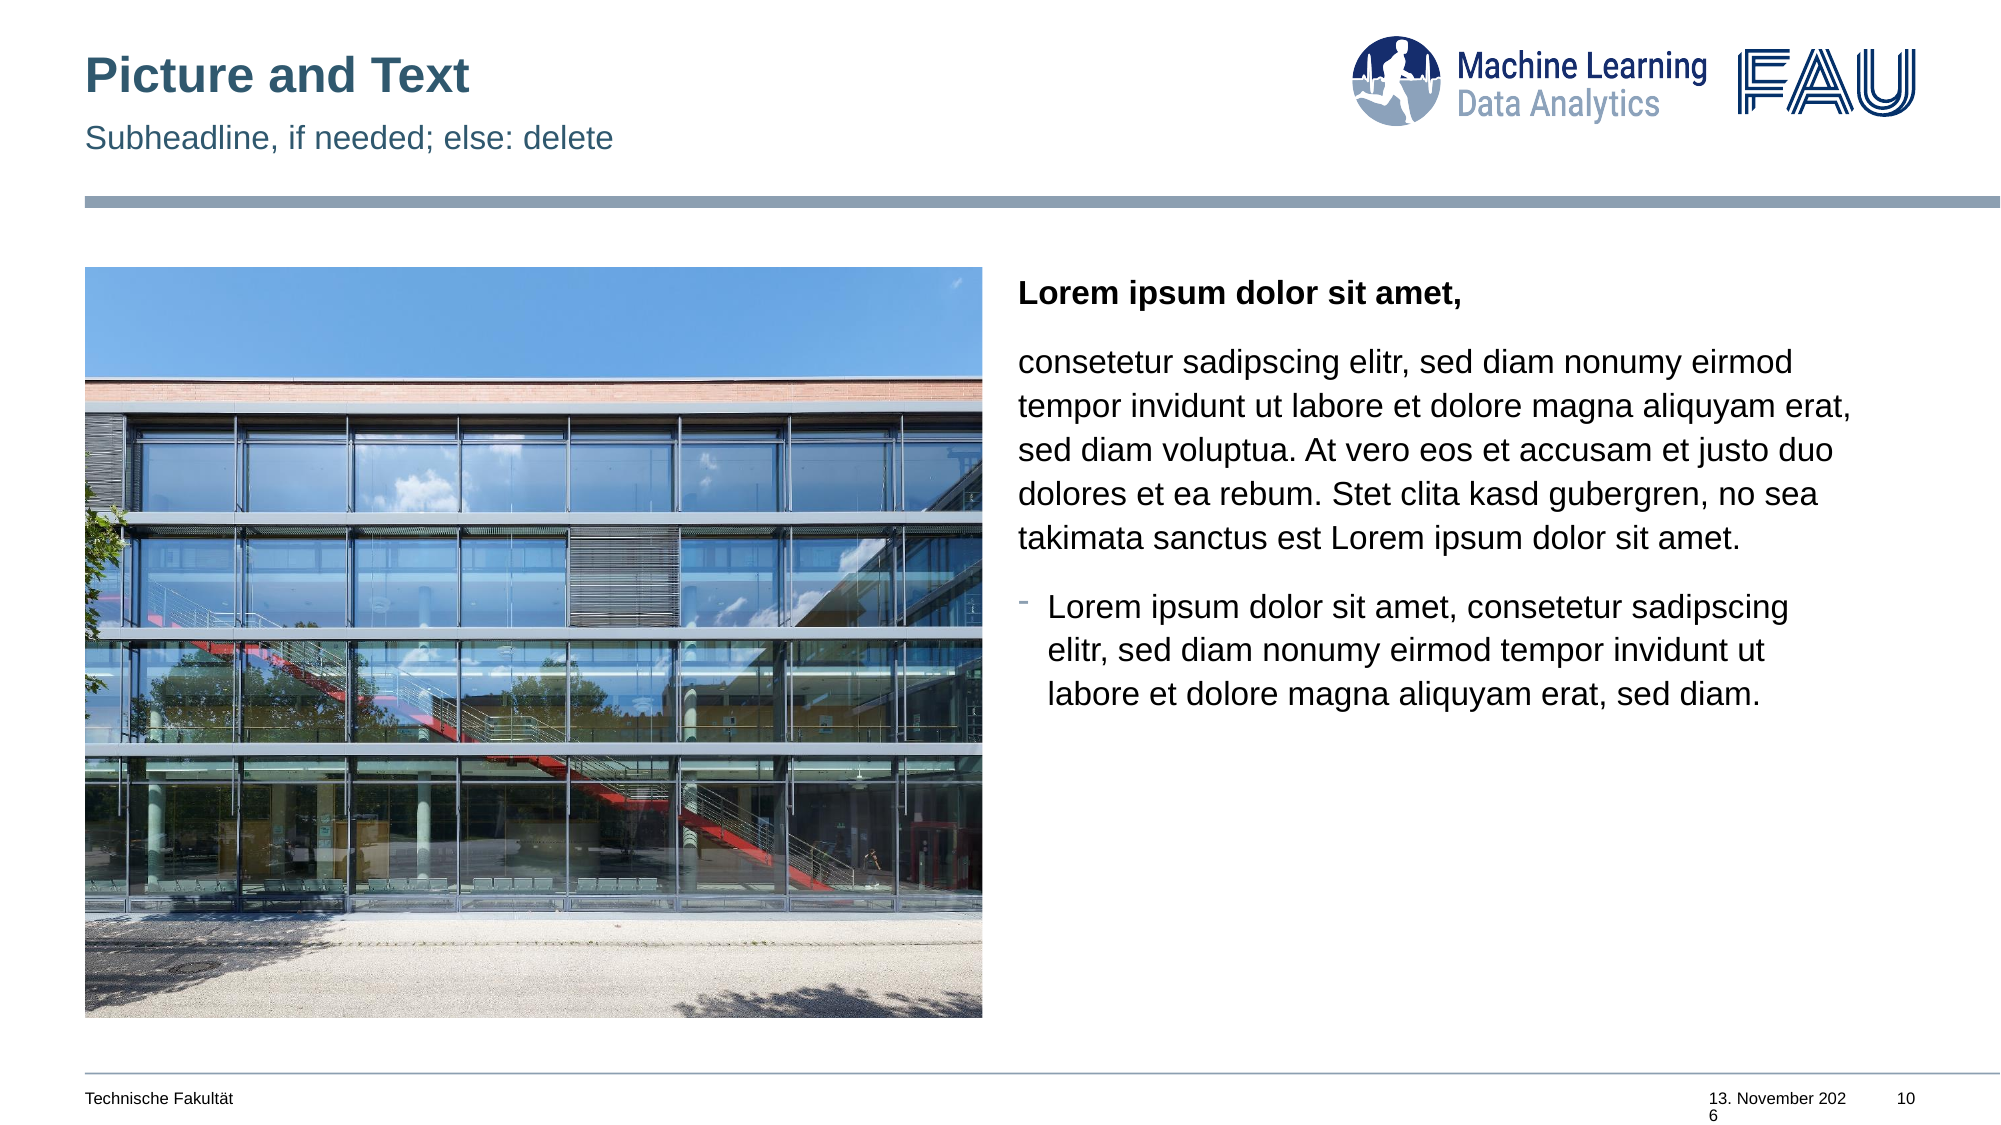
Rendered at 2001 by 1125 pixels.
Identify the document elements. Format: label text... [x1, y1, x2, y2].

picture [84, 267, 983, 1018]
list Lorem ipsum dolor sit amet, consetetur sadipscing elitr, sed diam nonumy eirmod tempor invidunt ut labore et dolore magna aliquyam erat, sed diam voluptua. At vero eos et accusam et justo duo dolores et ea rebum. Stet clita kasd gubergren, no sea takimata sanctus est Lorem ipsum dolor sit amet. Lorem ipsum dolor sit amet, consetetur sadipscing elitr, sed diam nonumy eirmod tempor invidunt ut labore et dolore magna aliquyam erat, sed diam. [1018, 267, 1916, 1018]
title Picture and Text [85, 49, 1208, 104]
slide_number 10 [1883, 1088, 1916, 1109]
picture [1351, 33, 1709, 129]
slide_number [1708, 1088, 1849, 1109]
list Subheadline, if needed; else: delete [84, 112, 1208, 154]
footer Technische Fakultät [85, 1088, 983, 1109]
